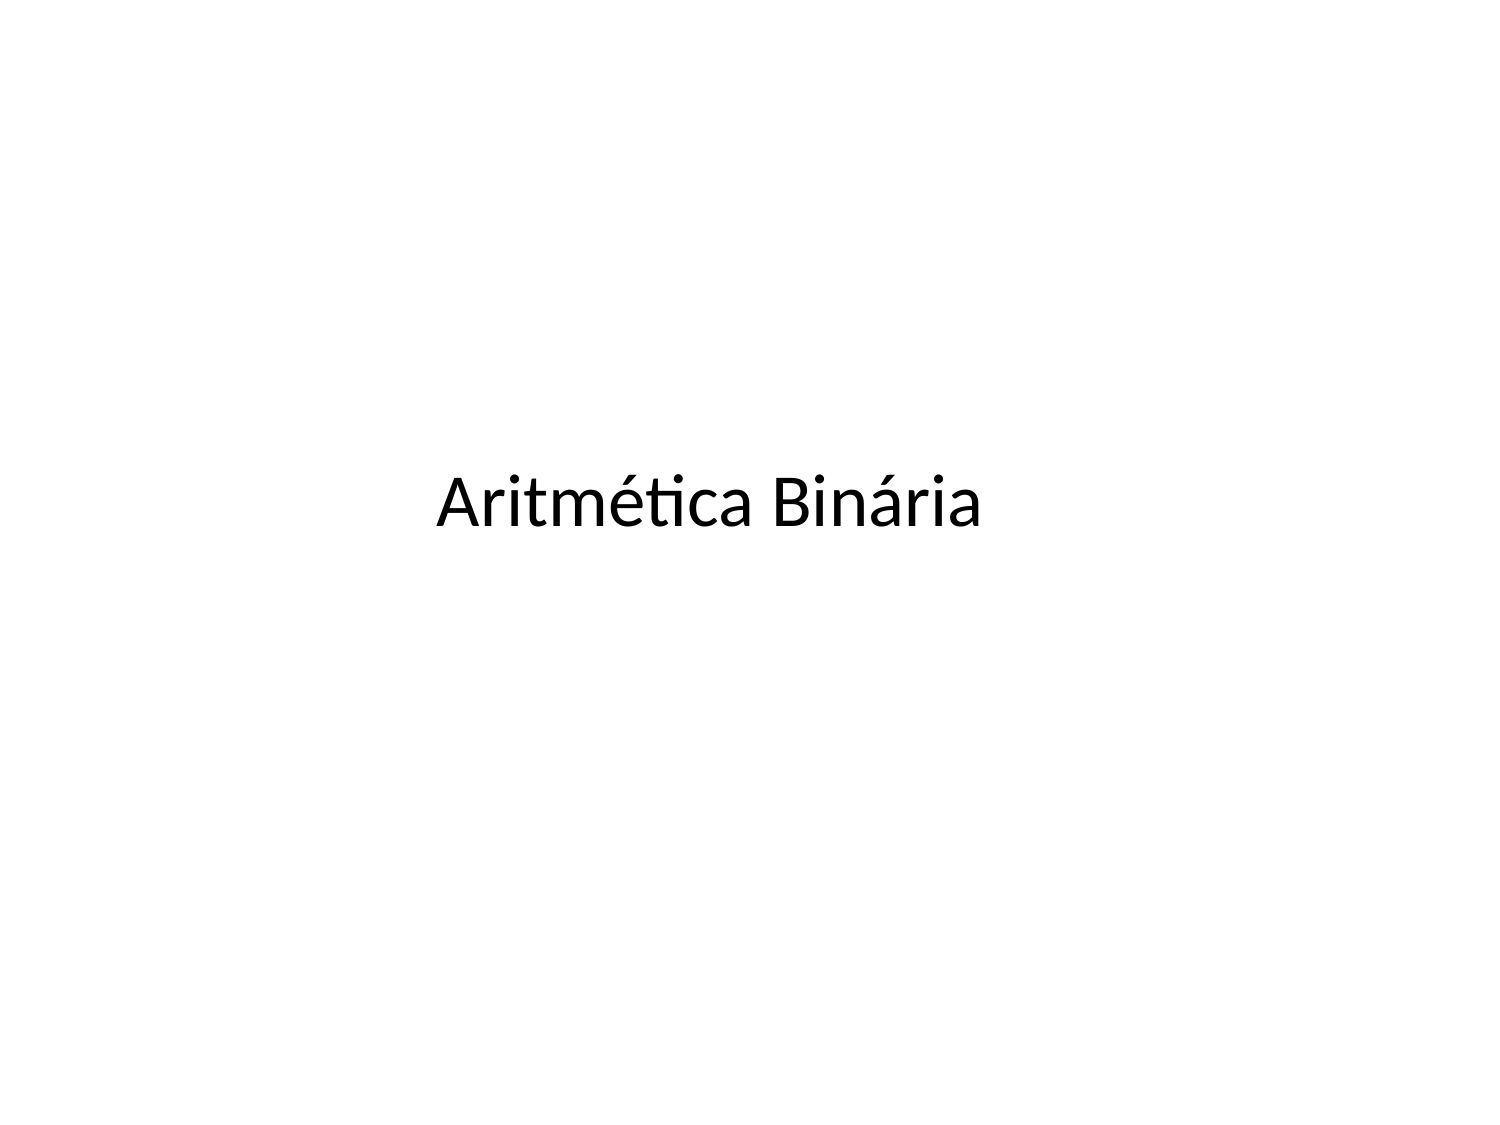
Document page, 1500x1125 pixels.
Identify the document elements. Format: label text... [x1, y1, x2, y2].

text_box Aritmética Binária [421, 444, 1000, 550]
